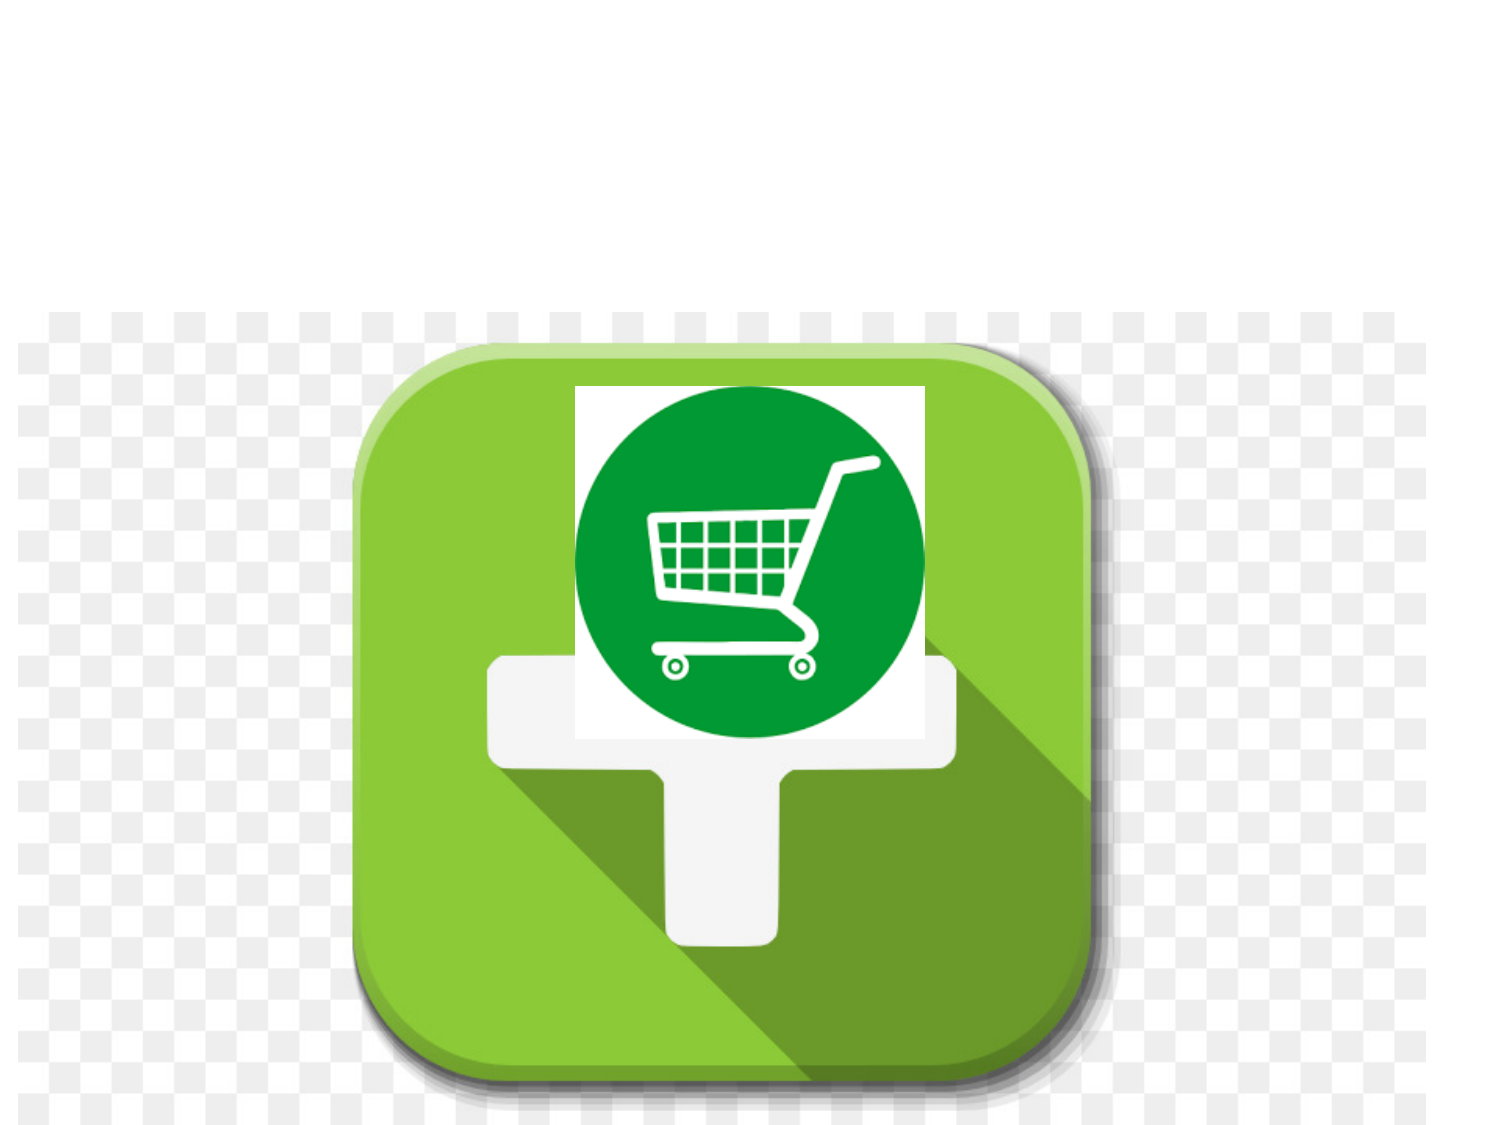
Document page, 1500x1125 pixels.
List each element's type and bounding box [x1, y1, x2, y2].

picture [18, 312, 1426, 1125]
